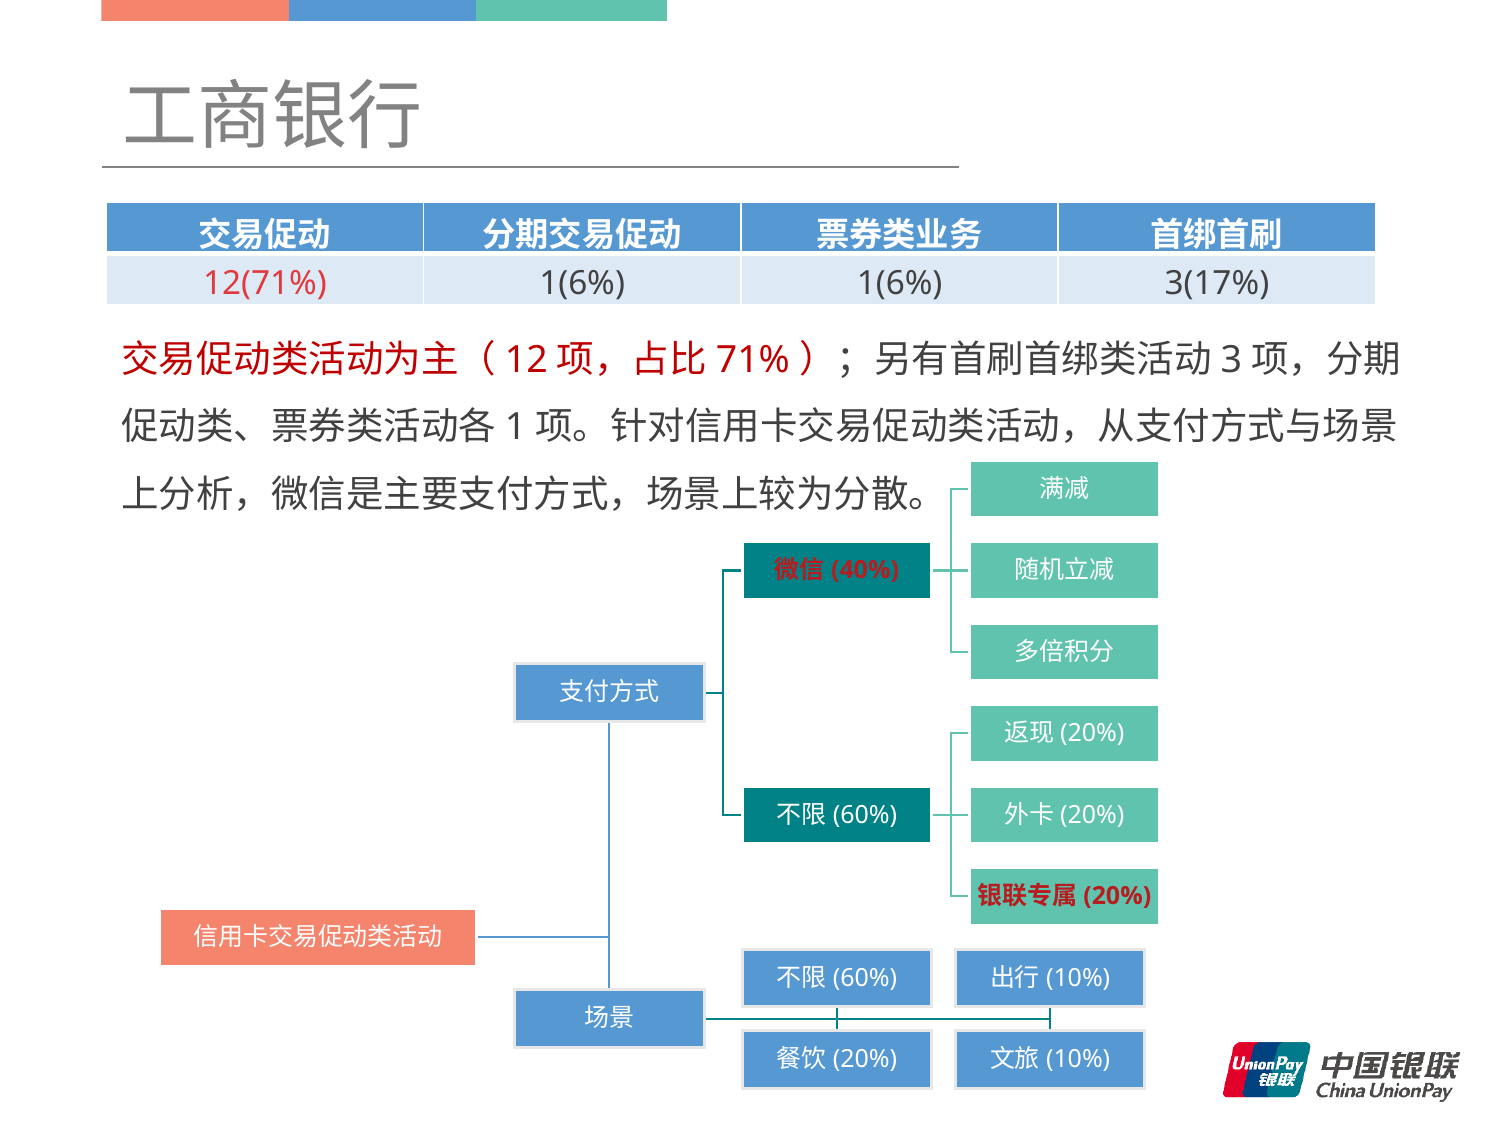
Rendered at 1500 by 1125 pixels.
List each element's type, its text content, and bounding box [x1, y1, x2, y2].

table_cell 12(71%) [107, 256, 423, 304]
table_header 首绑首刷 [1059, 203, 1375, 251]
table_header 交易促动 [107, 203, 423, 251]
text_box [159, 440, 1160, 1108]
table_cell 1(6%) [742, 256, 1057, 304]
table_cell 3(17%) [1059, 256, 1375, 304]
text_box 交易促动类活动为主（12项，占比71%）；另有首刷首绑类活动3项，分期促动类、票券类活动各1项。针对信用卡交易促动类活动，从支付方式与场景上分析，微信是主要支付方式，场景上较为分散。 [106, 304, 1436, 523]
text_box 工商银行 [107, 60, 438, 166]
table_cell 1(6%) [424, 256, 740, 304]
table_header 票券类业务 [742, 203, 1057, 251]
table_header 分期交易促动 [424, 203, 740, 251]
picture [1222, 1042, 1461, 1102]
